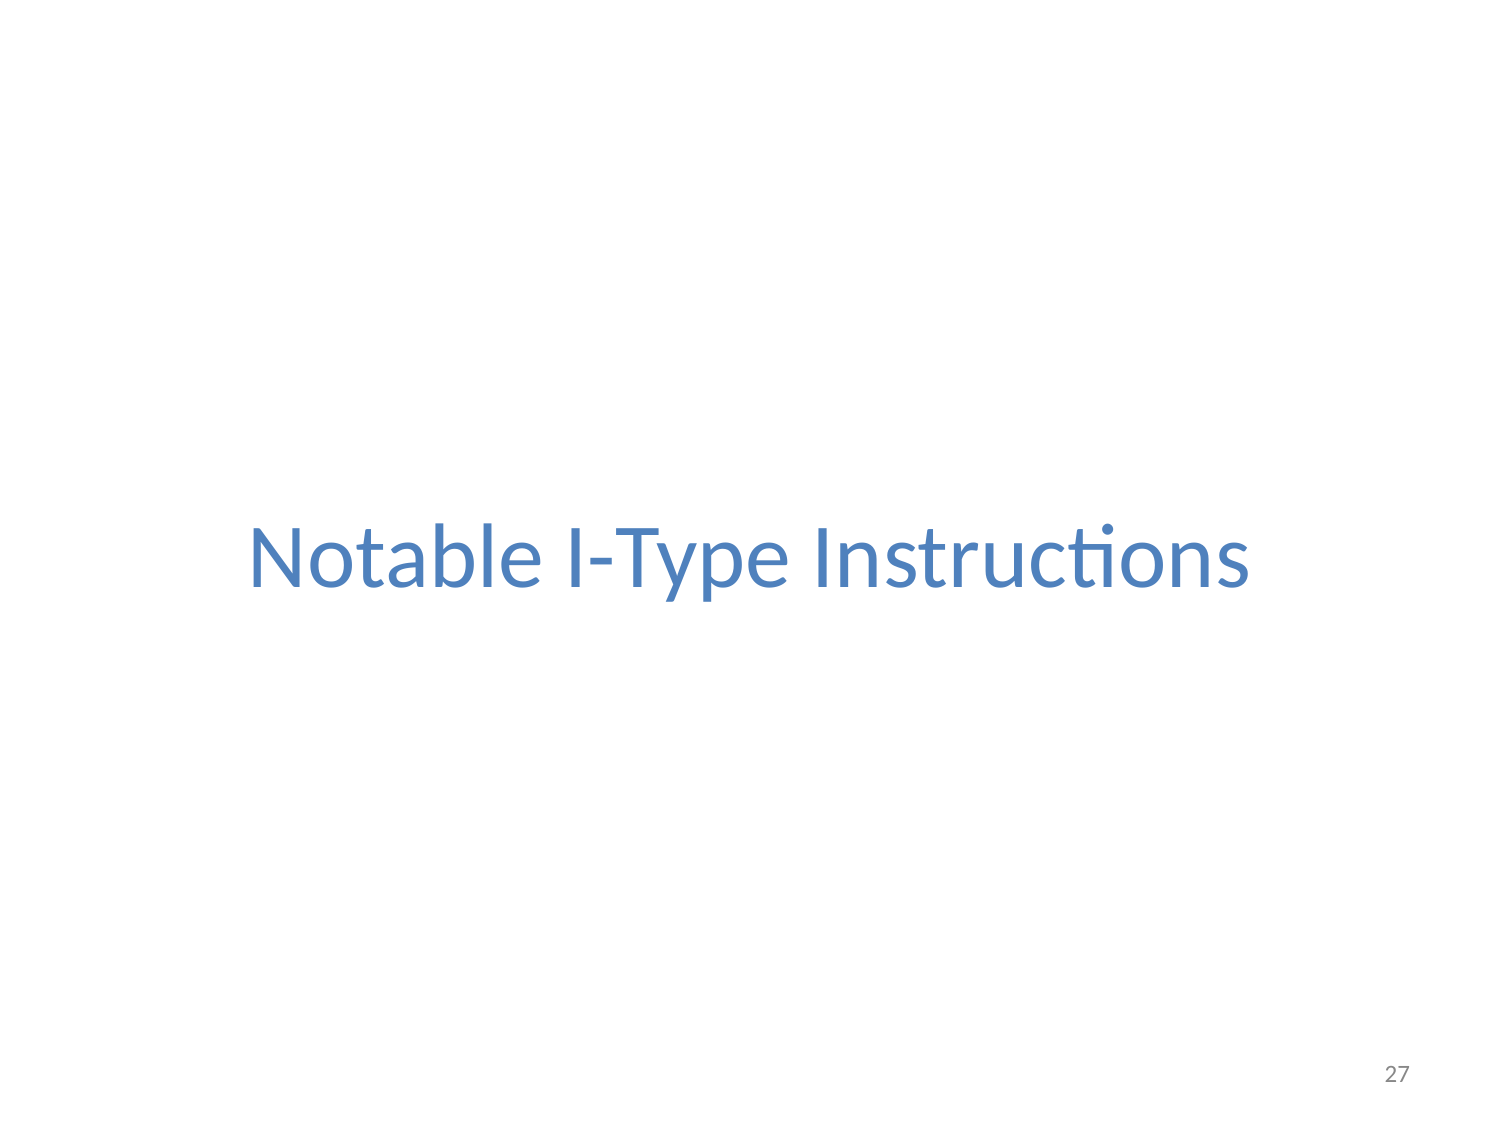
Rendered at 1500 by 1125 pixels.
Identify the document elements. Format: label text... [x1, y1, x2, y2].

title Notable I-Type Instructions [75, 457, 1425, 646]
slide_number ‹#› [1074, 1042, 1425, 1103]
